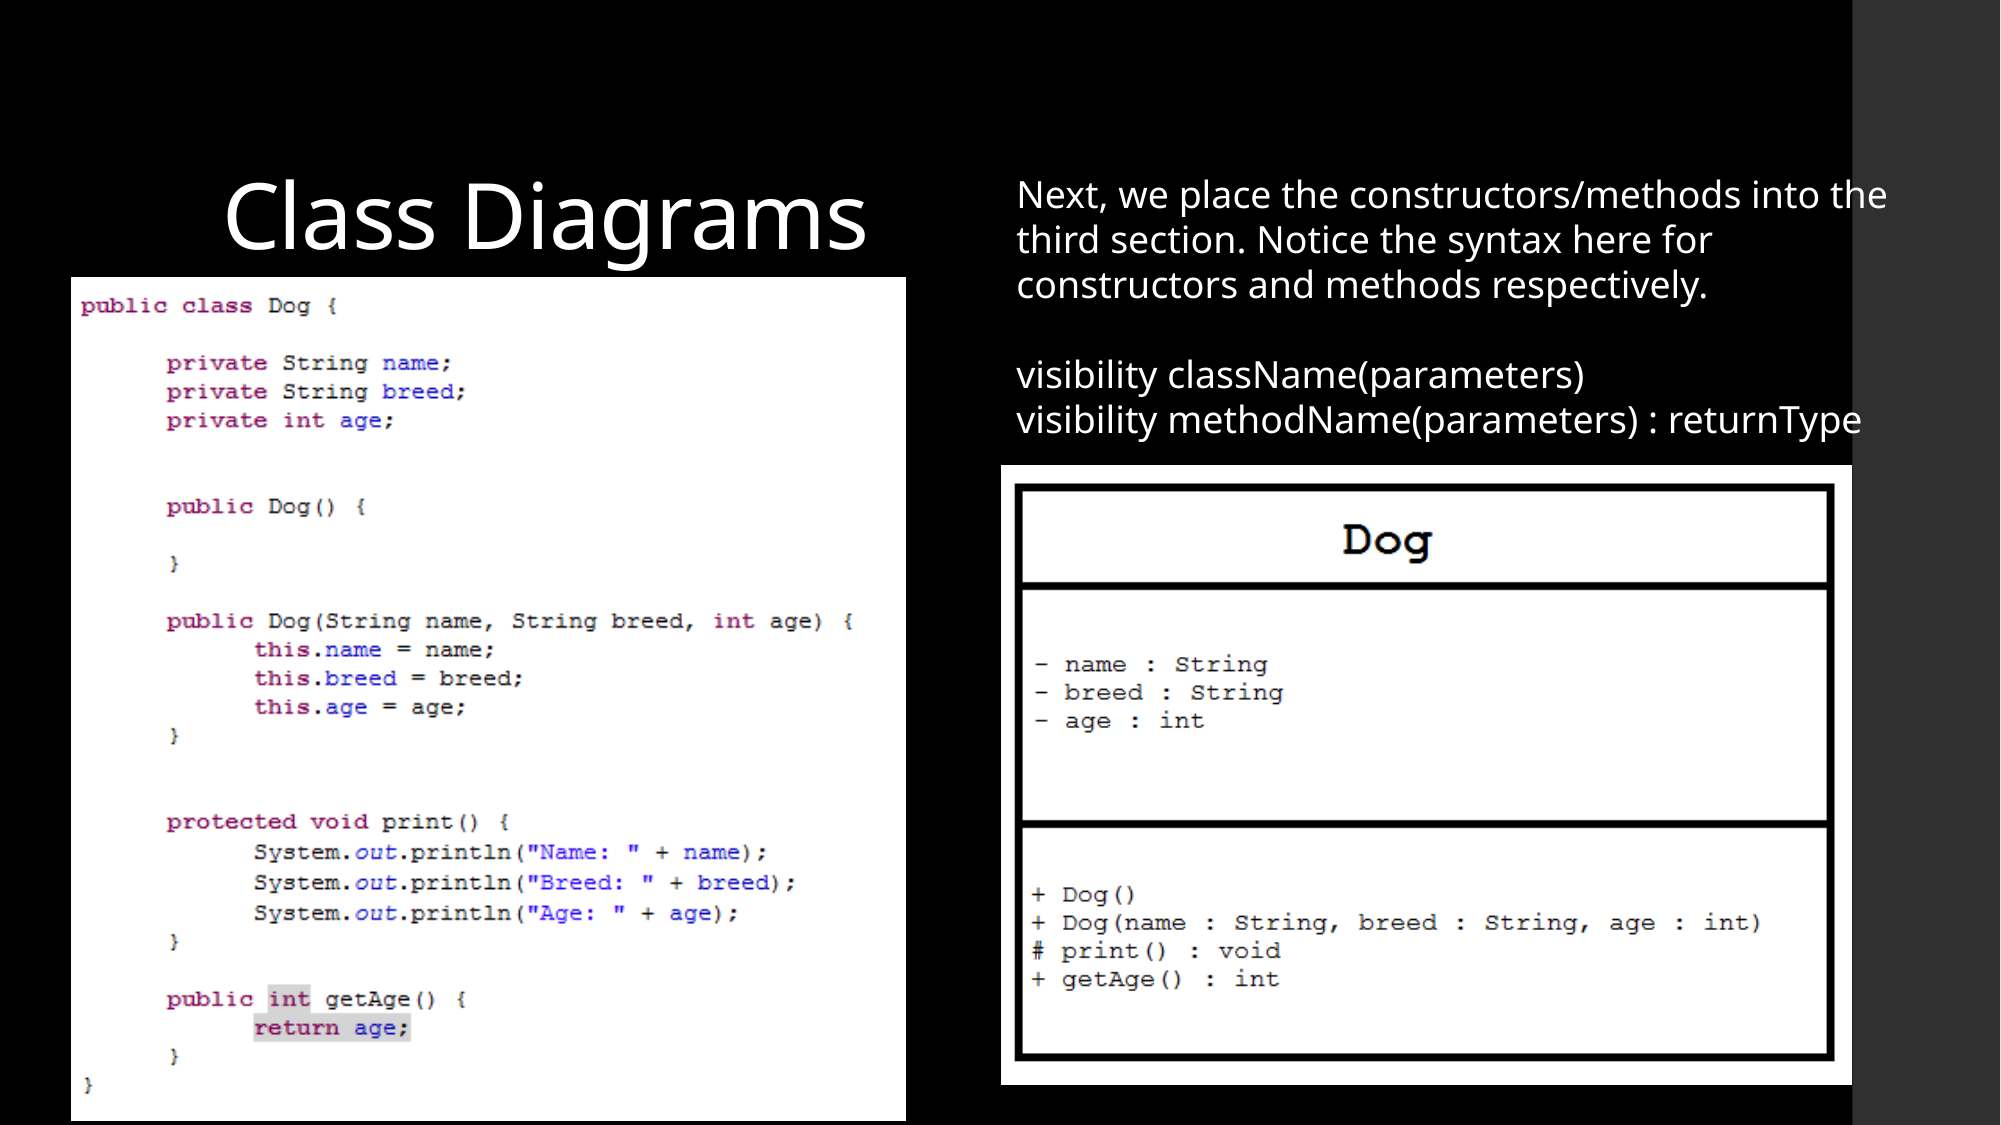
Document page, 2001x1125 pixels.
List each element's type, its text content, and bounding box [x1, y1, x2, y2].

picture [1001, 465, 1852, 1085]
title Class Diagrams [206, 60, 1797, 278]
picture [71, 277, 907, 1121]
text_box Next, we place the constructors/methods into the third section. Notice the syntax here for constructors and methods respectively. visibility className(parameters) visibility methodName(parameters) : returnType [1001, 164, 1916, 449]
